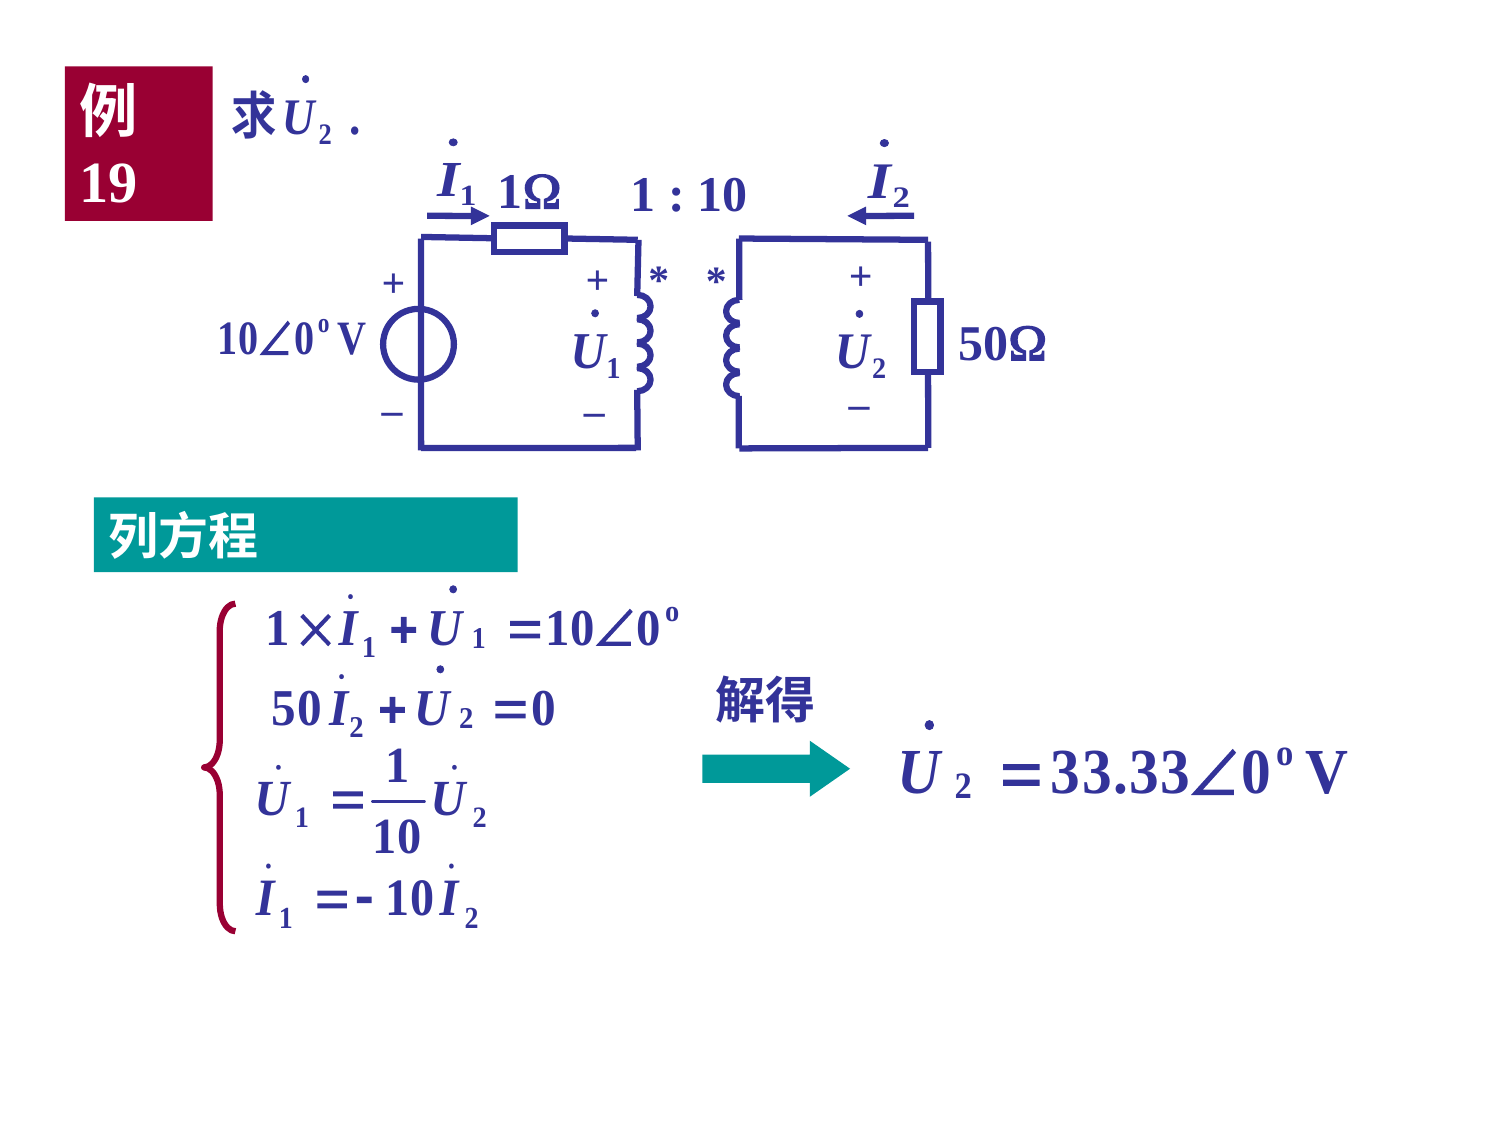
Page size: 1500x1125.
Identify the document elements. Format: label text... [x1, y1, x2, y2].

text_box [204, 603, 236, 932]
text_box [213, 116, 1078, 451]
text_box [264, 642, 565, 744]
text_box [260, 562, 688, 664]
text_box 列方程 [93, 497, 518, 573]
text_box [249, 730, 514, 864]
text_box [226, 53, 364, 154]
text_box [245, 858, 487, 935]
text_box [891, 692, 1361, 807]
text_box [703, 743, 848, 794]
text_box 例19 [64, 66, 213, 221]
text_box 解得 [700, 661, 860, 737]
